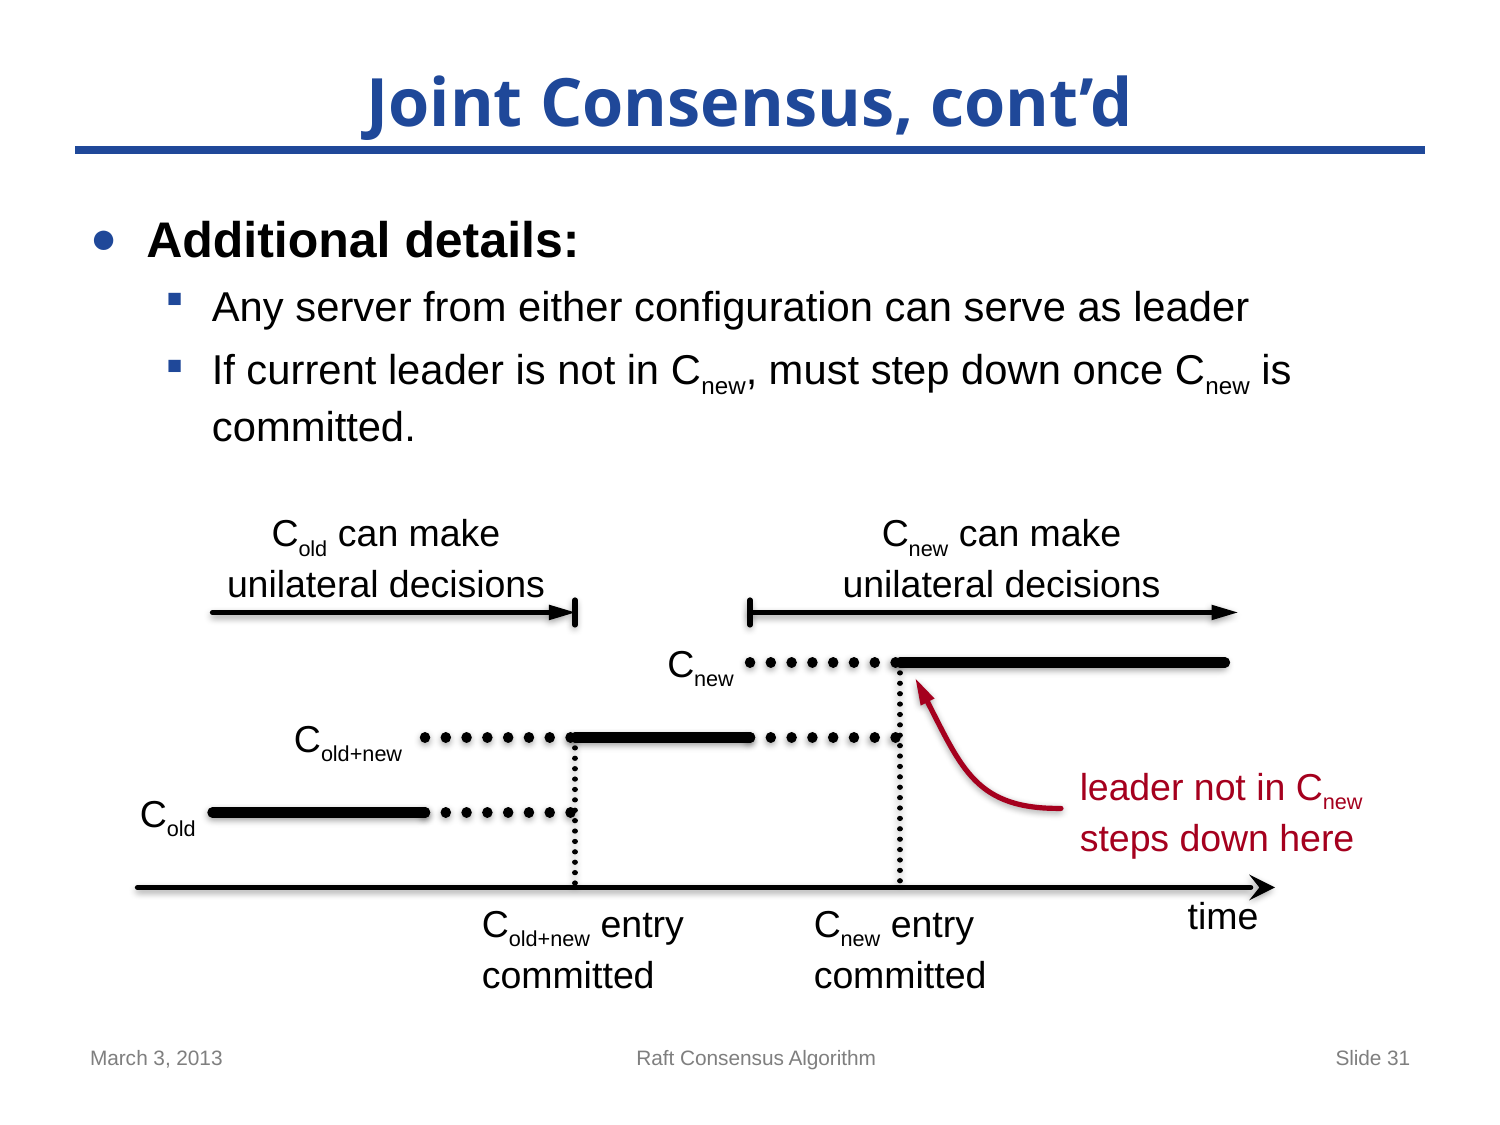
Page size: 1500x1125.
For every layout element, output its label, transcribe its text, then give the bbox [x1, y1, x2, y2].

text_box Cnew [667, 639, 735, 691]
text_box Cnew entry committed [813, 899, 987, 997]
text_box [915, 678, 1064, 811]
list Additional details: Any server from either configuration can serve as leader If current leader is not in Cnew, must step down once Cnew is committed. [75, 200, 1425, 1005]
slide_number Slide 31 [1074, 1037, 1425, 1103]
text_box Cold+new entry committed [481, 899, 685, 997]
text_box leader not in Cnew steps down here [1079, 762, 1363, 859]
text_box Cold can make unilateral decisions [226, 509, 545, 606]
text_box Cold+new [293, 714, 403, 766]
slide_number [75, 1037, 425, 1103]
text_box time [1187, 896, 1259, 938]
text_box Cold [139, 789, 196, 841]
text_box Cnew can make unilateral decisions [842, 509, 1161, 606]
footer Raft Consensus Algorithm [474, 1037, 1038, 1103]
title Joint Consensus, cont’d [75, 50, 1425, 150]
